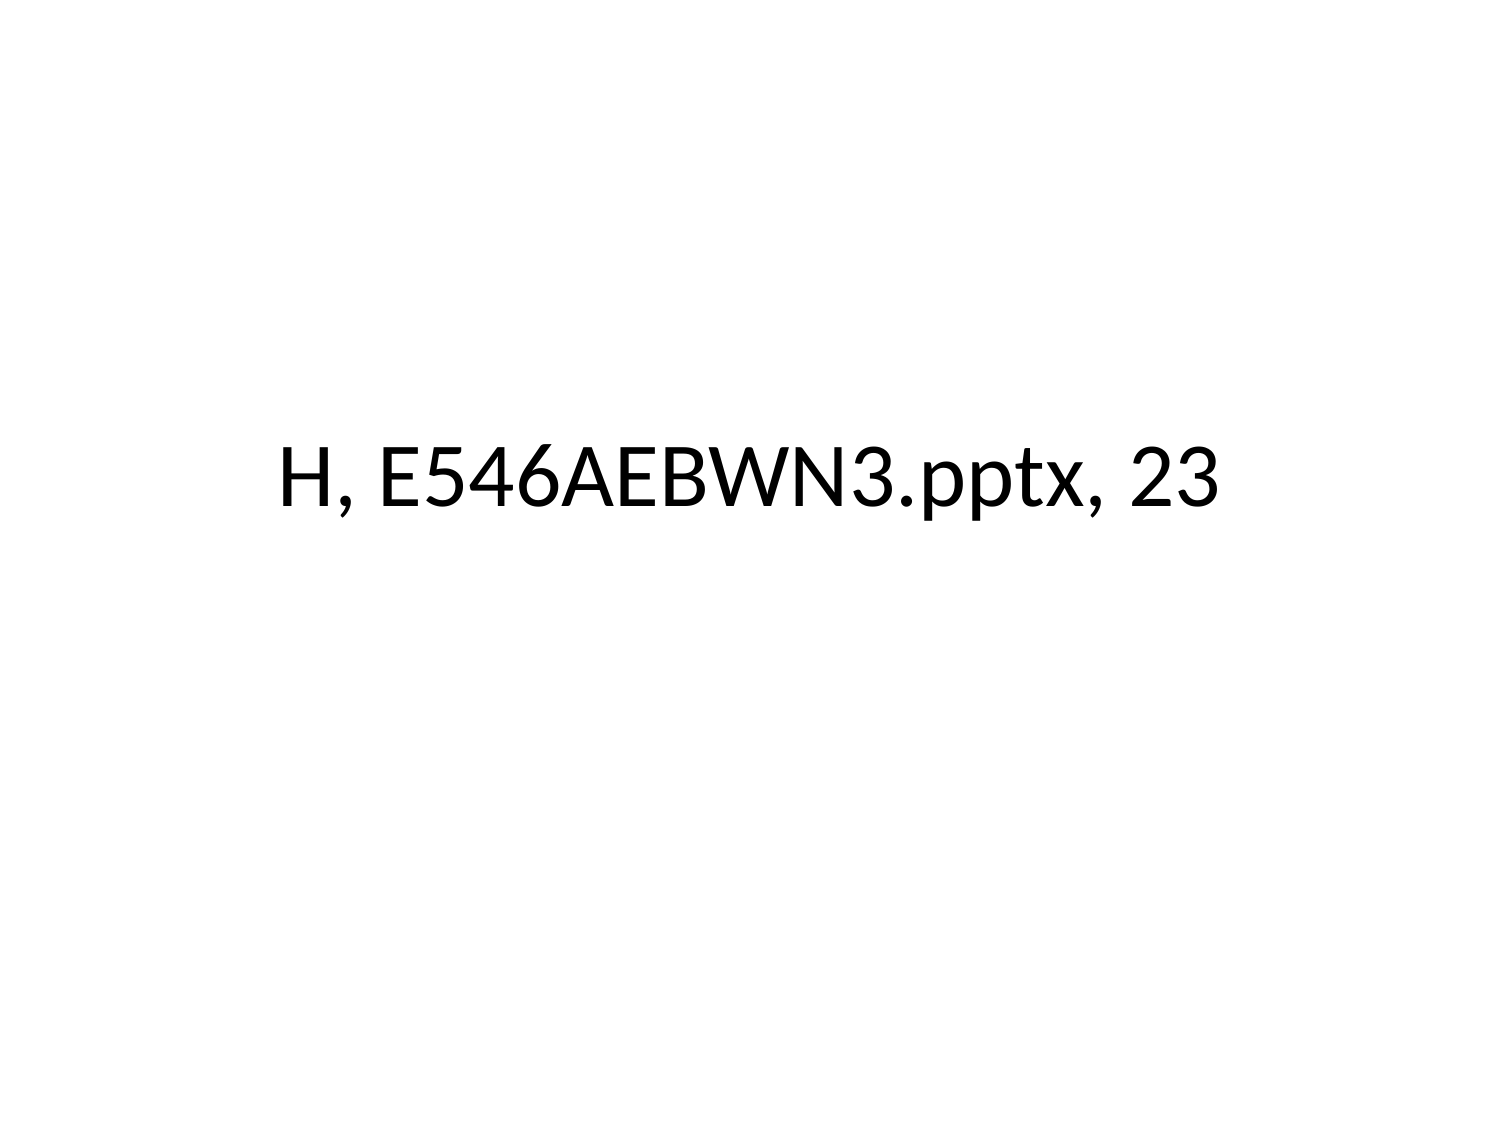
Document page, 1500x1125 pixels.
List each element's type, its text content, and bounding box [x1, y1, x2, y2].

title H, E546AEBWN3.pptx, 23 [112, 349, 1388, 591]
